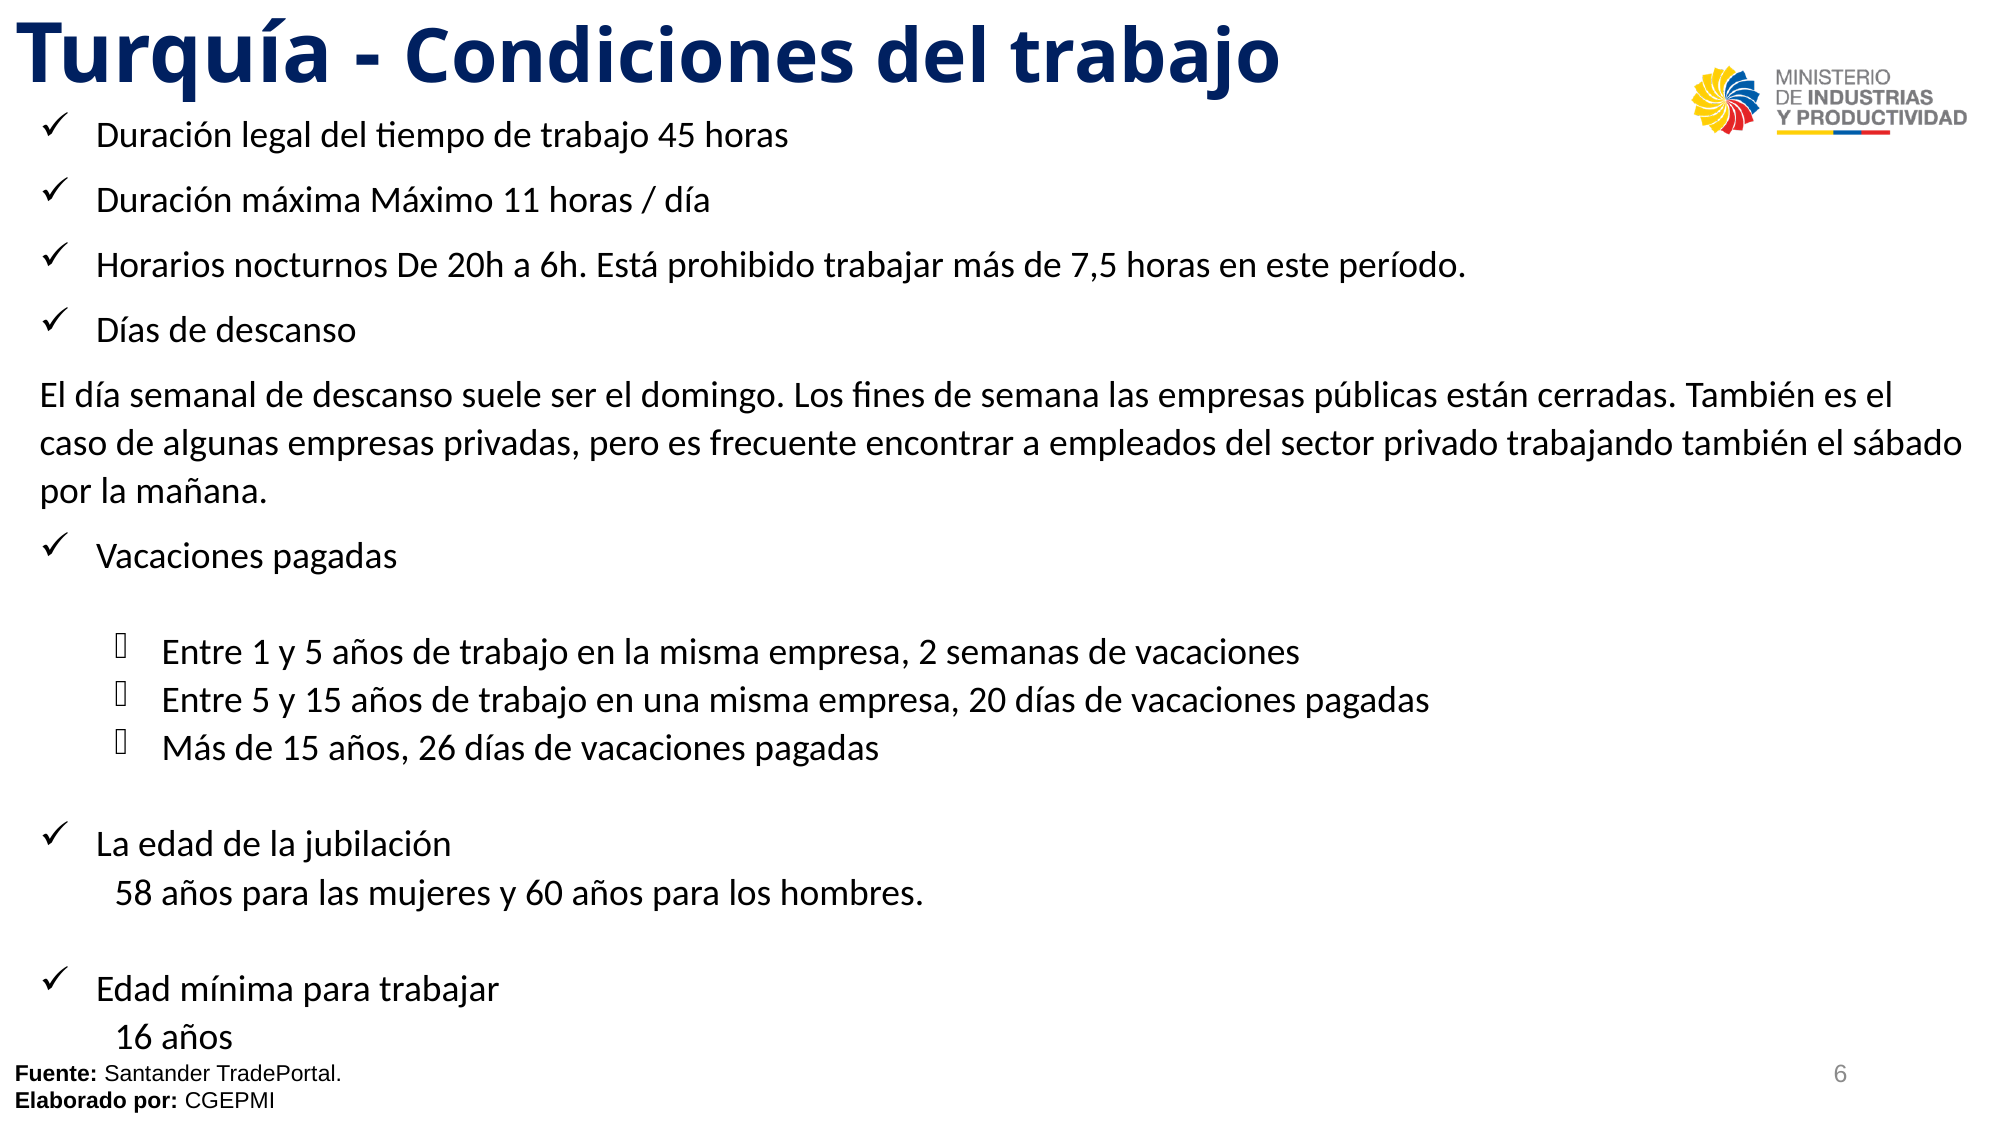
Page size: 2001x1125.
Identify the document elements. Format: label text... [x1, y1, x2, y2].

text_box Fuente: Santander TradePortal. Elaborado por: CGEPMI [0, 1050, 839, 1121]
picture [1657, 32, 2000, 168]
title Turquía - Condiciones del trabajo [0, 0, 1753, 158]
text_box Duración legal del tiempo de trabajo 45 horas Duración máxima Máximo 11 horas / día Horarios nocturnos De 20h a 6h. Está prohibido trabajar más de 7,5 horas en este período. Días de descanso El día semanal de descanso suele ser el domingo. Los fines de semana las empresas públicas están cerradas. También es el caso de algunas empresas privadas, pero es frecuente encontrar a empleados del sector privado trabajando también el sábado por la mañana. Vacaciones pagadas Entre 1 y 5 años de trabajo en la misma empresa, 2 semanas de vacaciones Entre 5 y 15 años de trabajo en una misma empresa, 20 días de vacaciones pagadas Más de 15 años, 26 días de vacaciones pagadas La edad de la jubilación 58 años para las mujeres y 60 años para los hombres. Edad mínima para trabajar 16 años [24, 99, 1987, 1113]
